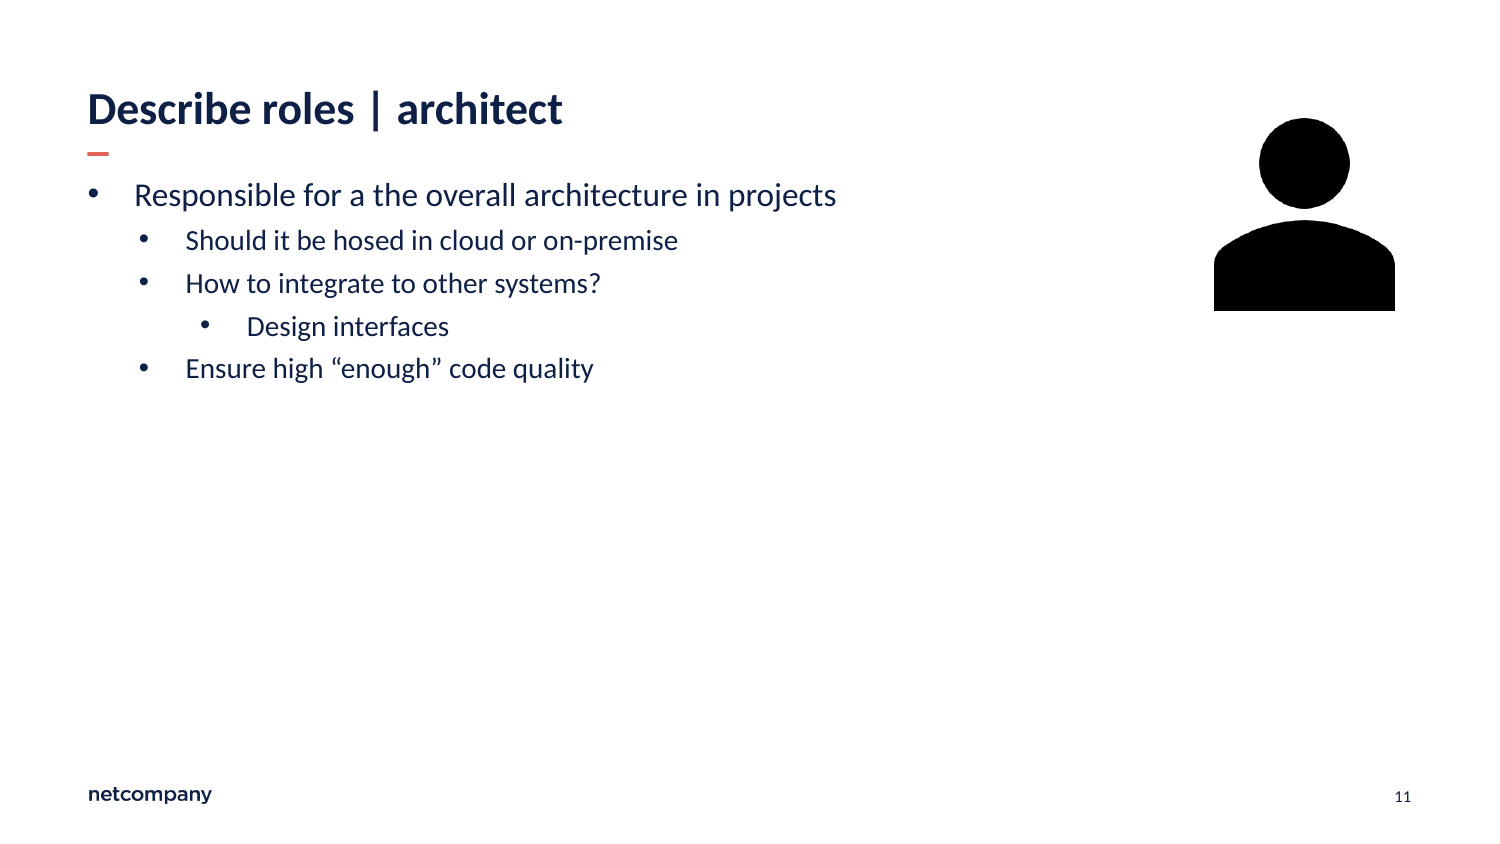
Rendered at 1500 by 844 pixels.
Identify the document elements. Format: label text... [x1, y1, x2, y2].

list Responsible for a the overall architecture in projects Should it be hosed in cloud or on-premise How to integrate to other systems? Design interfaces Ensure high “enough” code quality [87, 173, 1412, 759]
picture [87, 152, 109, 156]
title Describe roles | architect [87, 84, 1168, 134]
picture [1168, 78, 1440, 350]
picture [88, 787, 213, 804]
